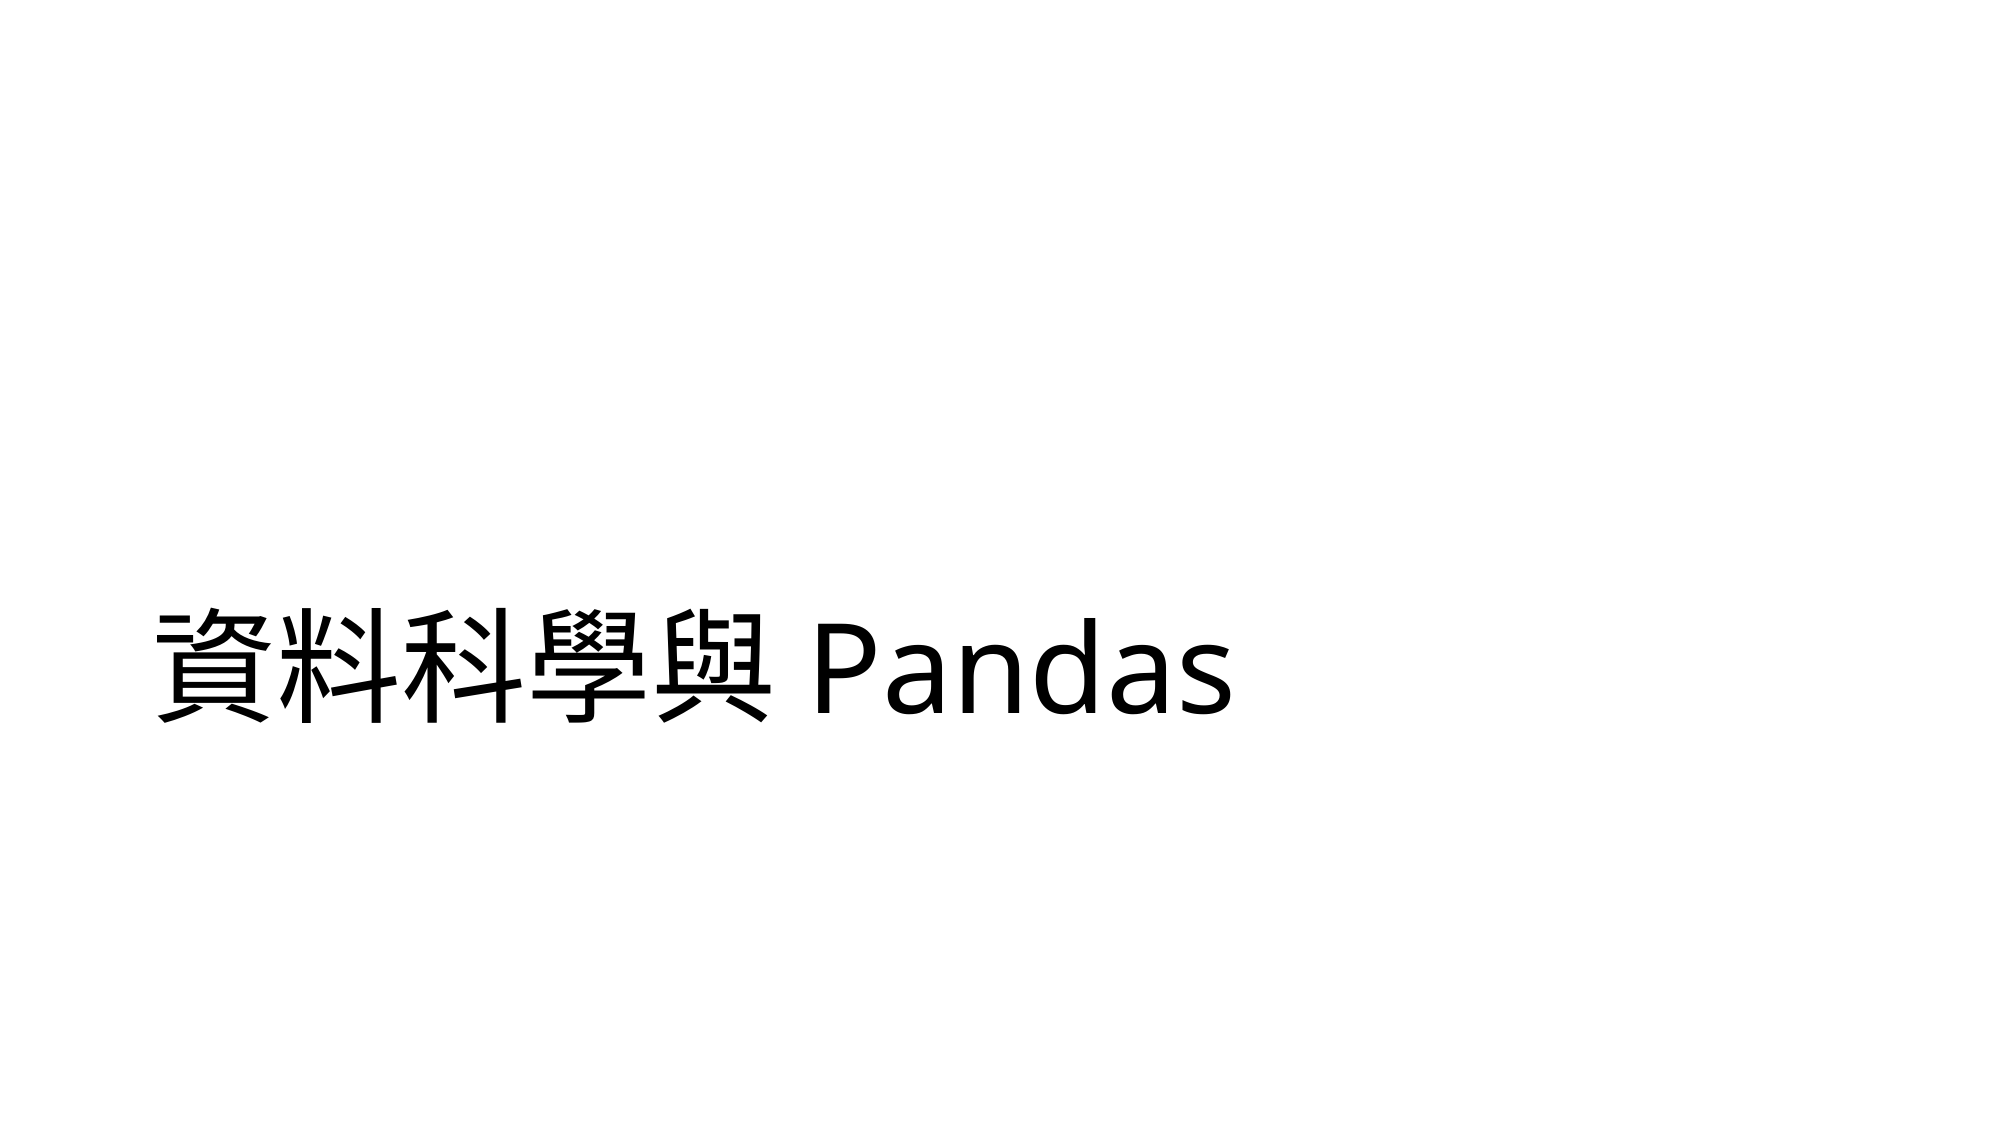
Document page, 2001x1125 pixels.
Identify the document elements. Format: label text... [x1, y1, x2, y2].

title 資料科學與Pandas [136, 280, 1862, 749]
